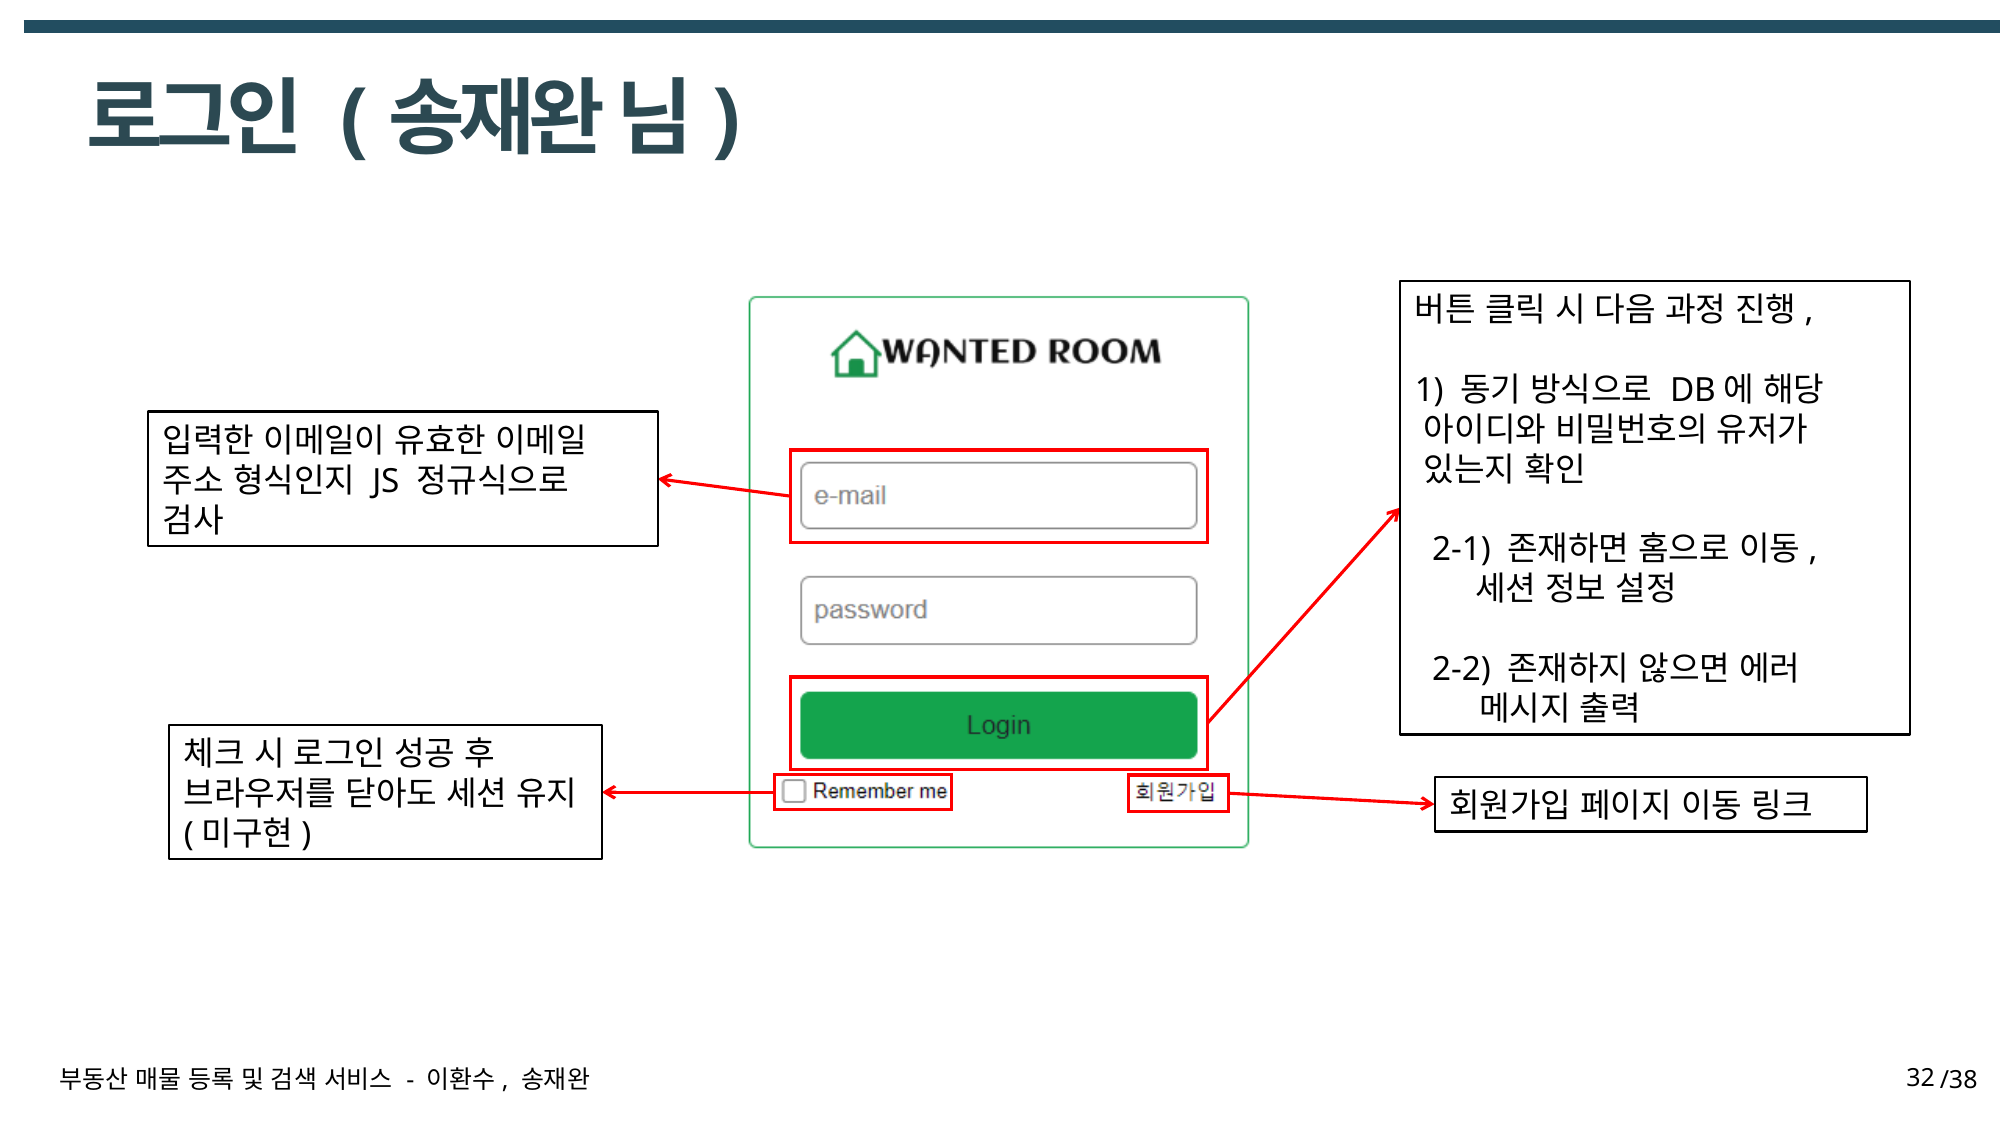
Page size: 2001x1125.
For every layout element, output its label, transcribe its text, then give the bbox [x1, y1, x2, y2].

text_box 회원가입 페이지 이동 링크 [1434, 776, 1868, 832]
text_box 버튼 클릭 시 다음 과정 진행, 1) 동기 방식으로 DB에 해당 아이디와 비밀번호의 유저가 있는지 확인 2-1) 존재하면 홈으로 이동, 세션 정보 설정 2-2) 존재하지 않으면 에러 메시지 출력 [1400, 280, 1910, 735]
text_box 체크 시 로그인 성공 후 브라우저를 닫아도 세션 유지 (미구현) [169, 724, 602, 860]
footer 부동산 매물 등록 및 검색 서비스 - 이환수, 송재완 [18, 1048, 631, 1109]
text_box 로그인 (송재완 님) [71, 56, 1777, 172]
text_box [1228, 793, 1435, 805]
text_box 입력한 이메일이 유효한 이메일 주소 형식인지 JS 정규식으로 검사 [148, 411, 658, 546]
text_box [1207, 510, 1400, 723]
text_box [657, 479, 791, 497]
picture [735, 284, 1265, 864]
slide_number 32 [1500, 1048, 1950, 1109]
